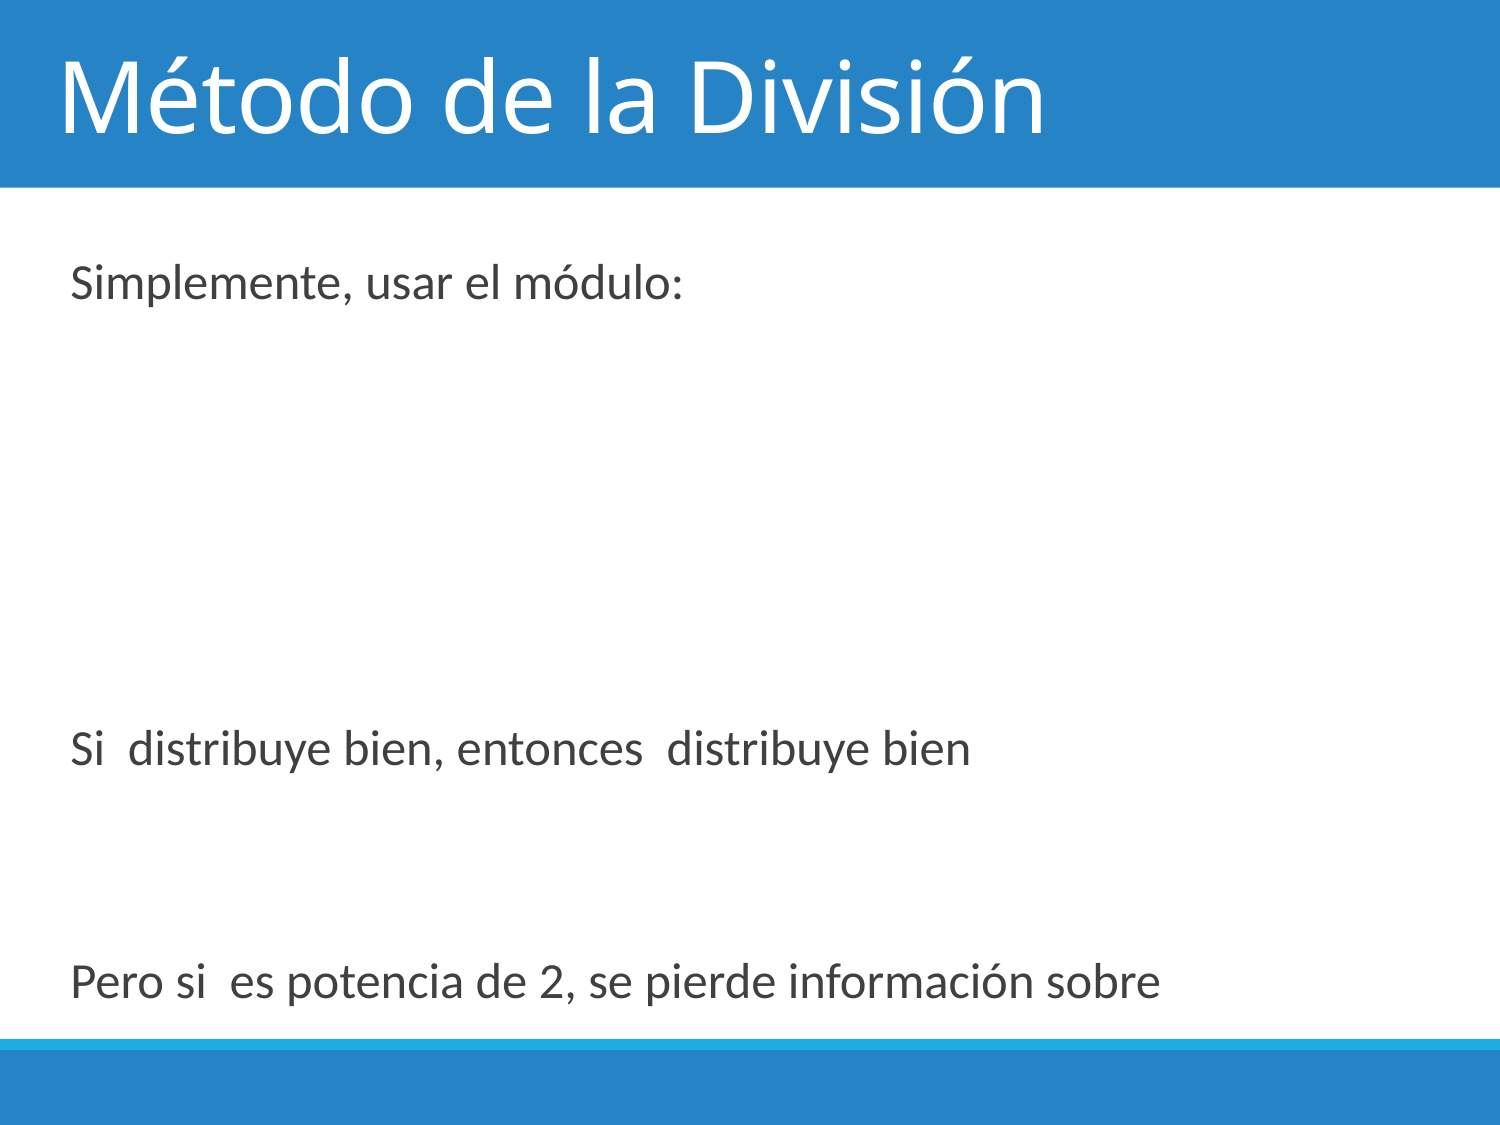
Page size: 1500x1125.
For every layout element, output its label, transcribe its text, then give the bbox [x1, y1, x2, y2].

title Método de la División [41, 0, 1459, 188]
